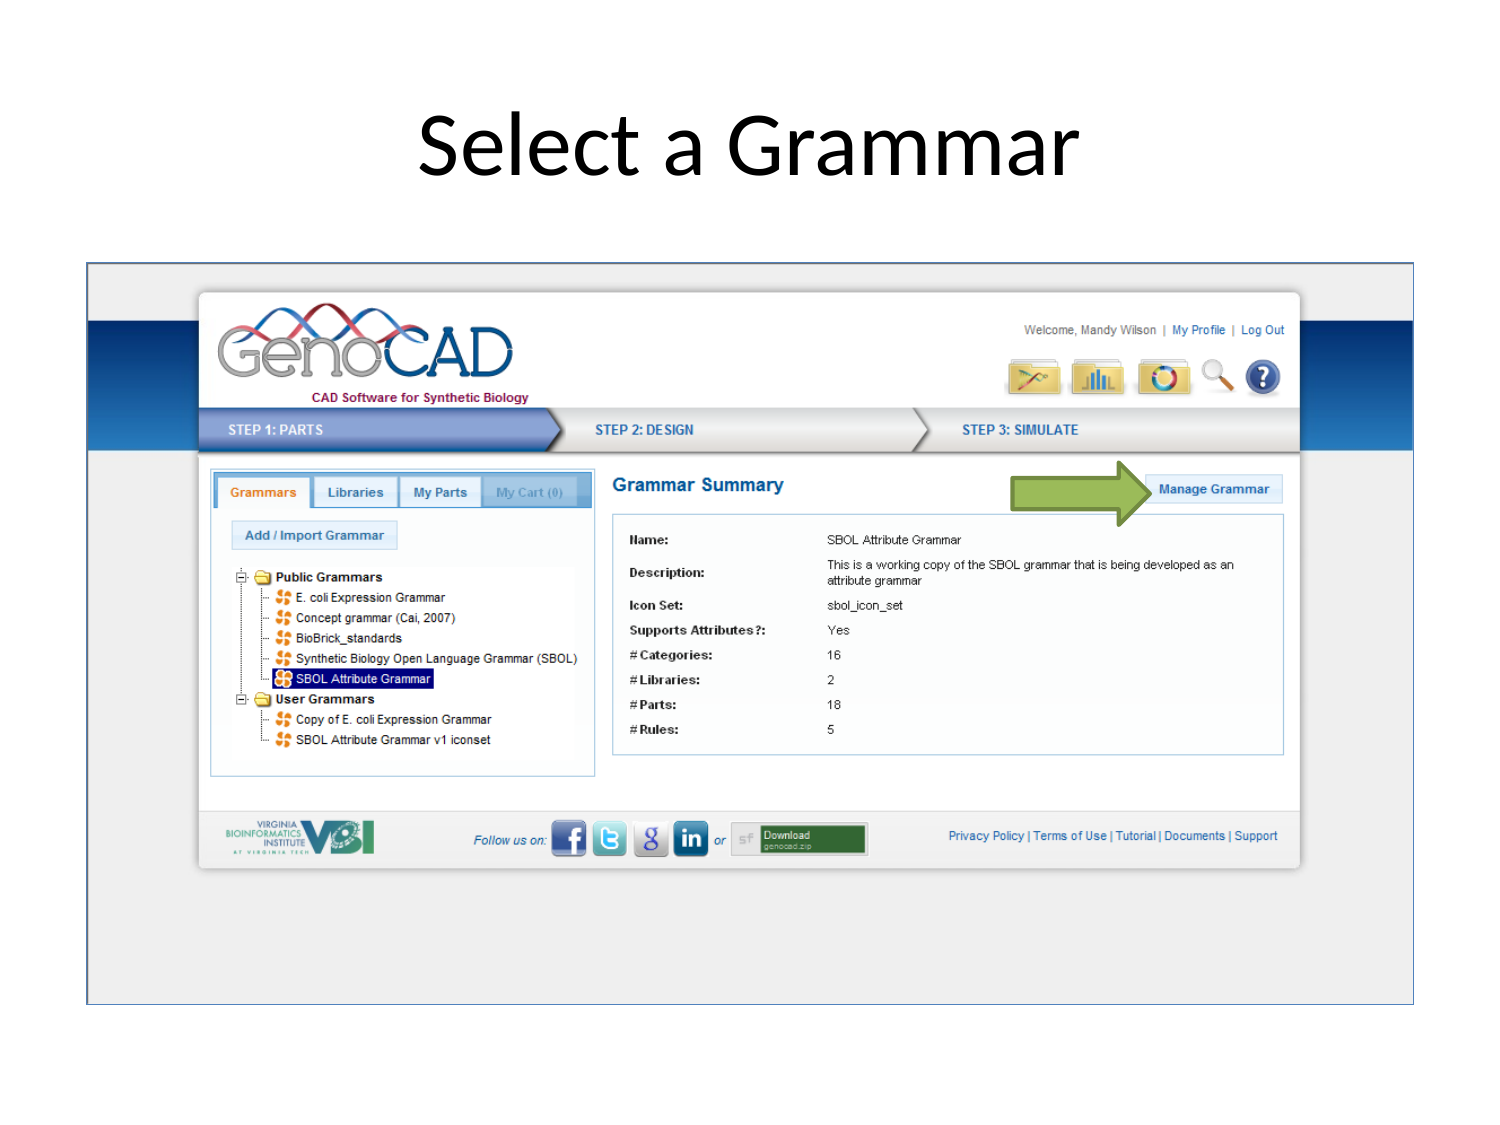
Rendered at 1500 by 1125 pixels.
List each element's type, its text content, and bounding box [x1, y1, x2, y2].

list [86, 262, 1414, 1006]
title Select a Grammar [75, 45, 1425, 233]
